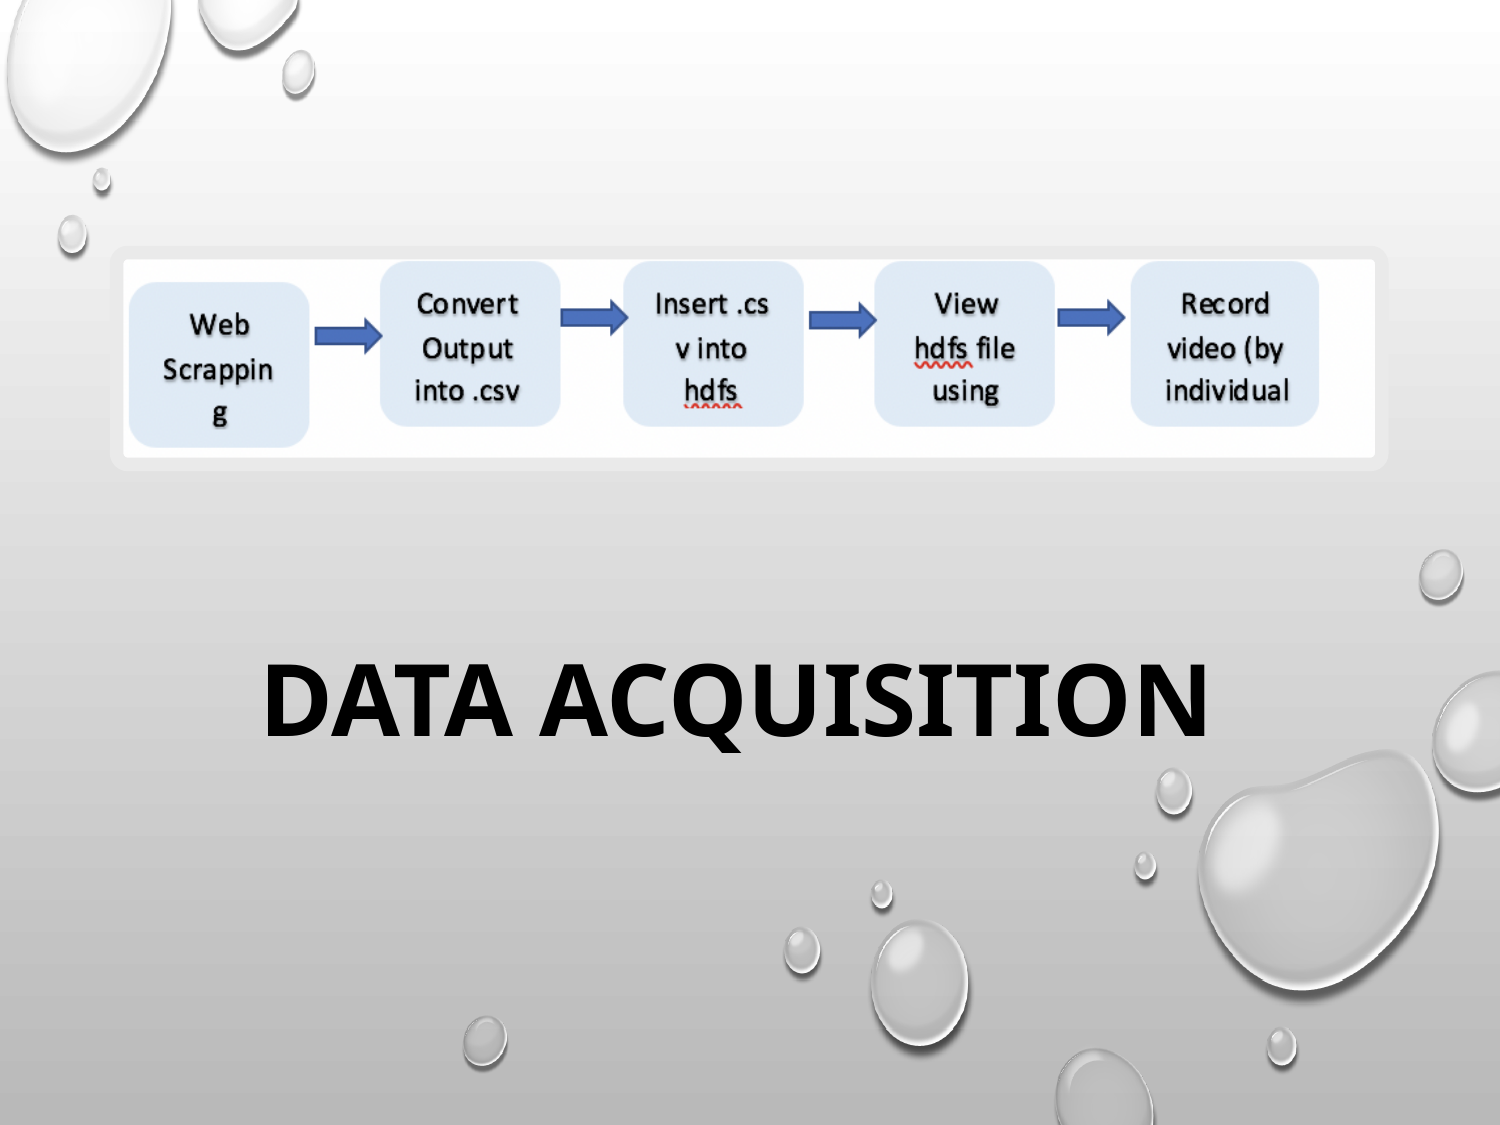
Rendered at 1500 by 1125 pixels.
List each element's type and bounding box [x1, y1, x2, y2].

list [116, 252, 1383, 355]
picture [0, 0, 1500, 1125]
